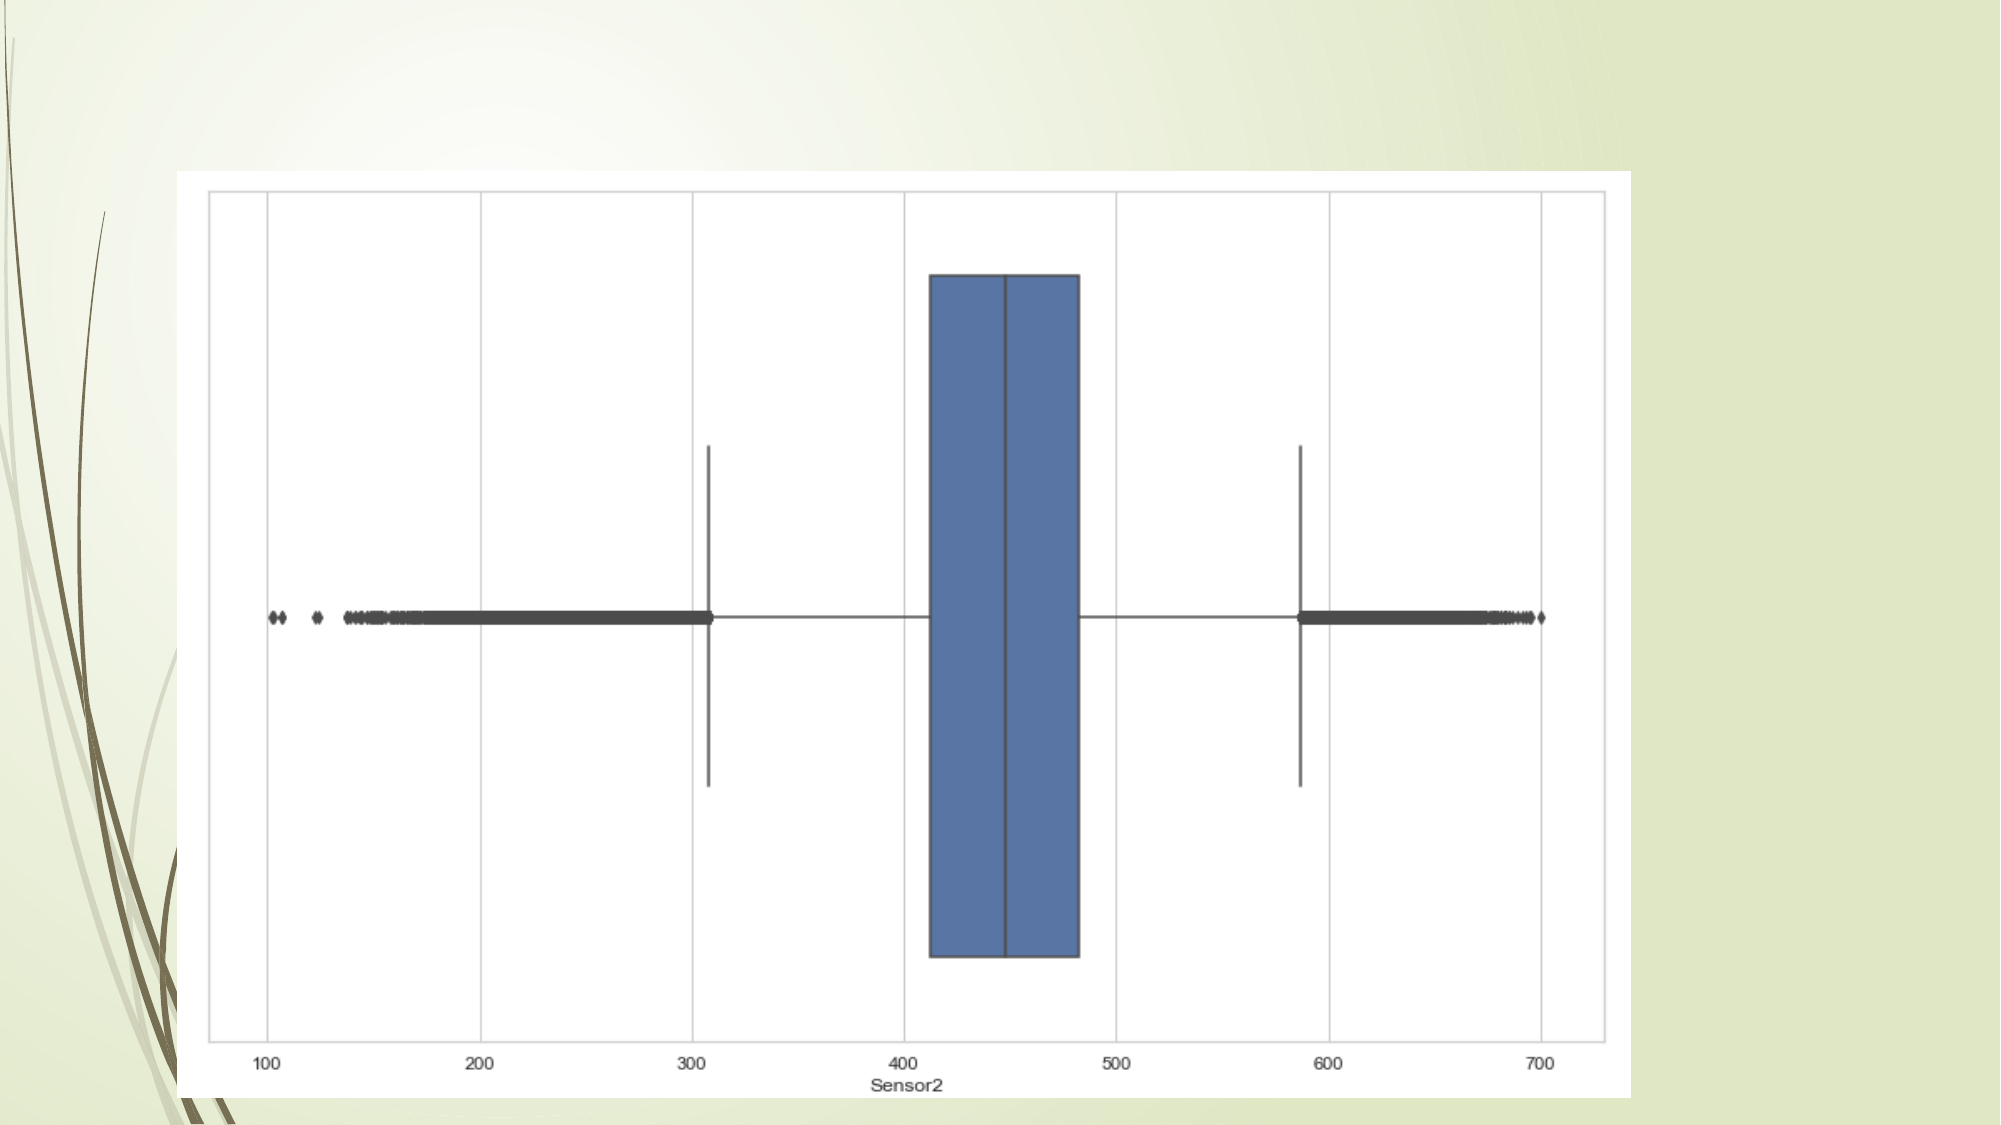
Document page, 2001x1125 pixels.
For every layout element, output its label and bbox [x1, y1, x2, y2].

picture [176, 171, 1631, 1098]
